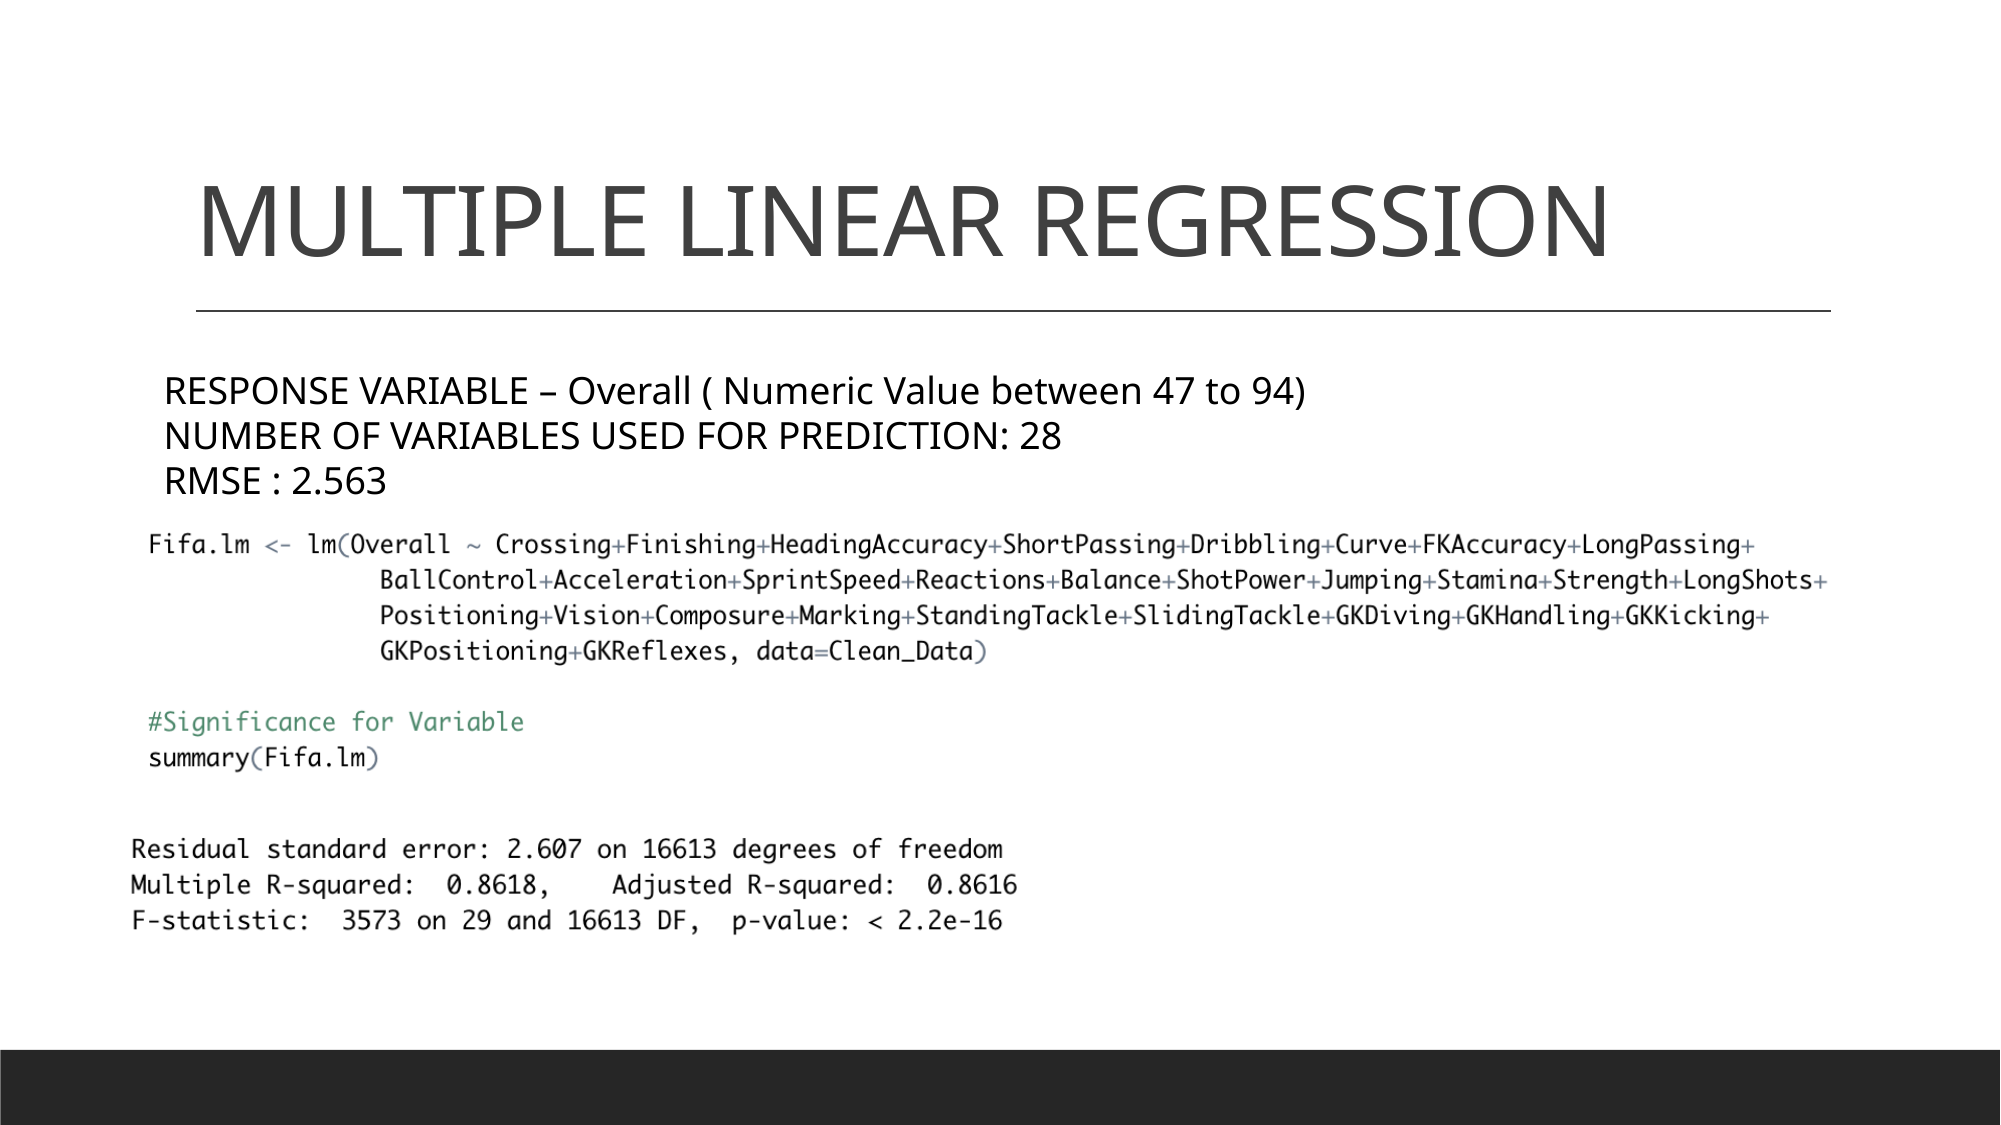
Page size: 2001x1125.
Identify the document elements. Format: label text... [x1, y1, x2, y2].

title MULTIPLE LINEAR REGRESSION [180, 47, 1830, 285]
picture [148, 502, 1953, 806]
picture [123, 815, 1071, 965]
text_box RESPONSE VARIABLE – Overall ( Numeric Value between 47 to 94) NUMBER OF VARIABLES USED FOR PREDICTION: 28 RMSE : 2.563 [148, 359, 1631, 502]
